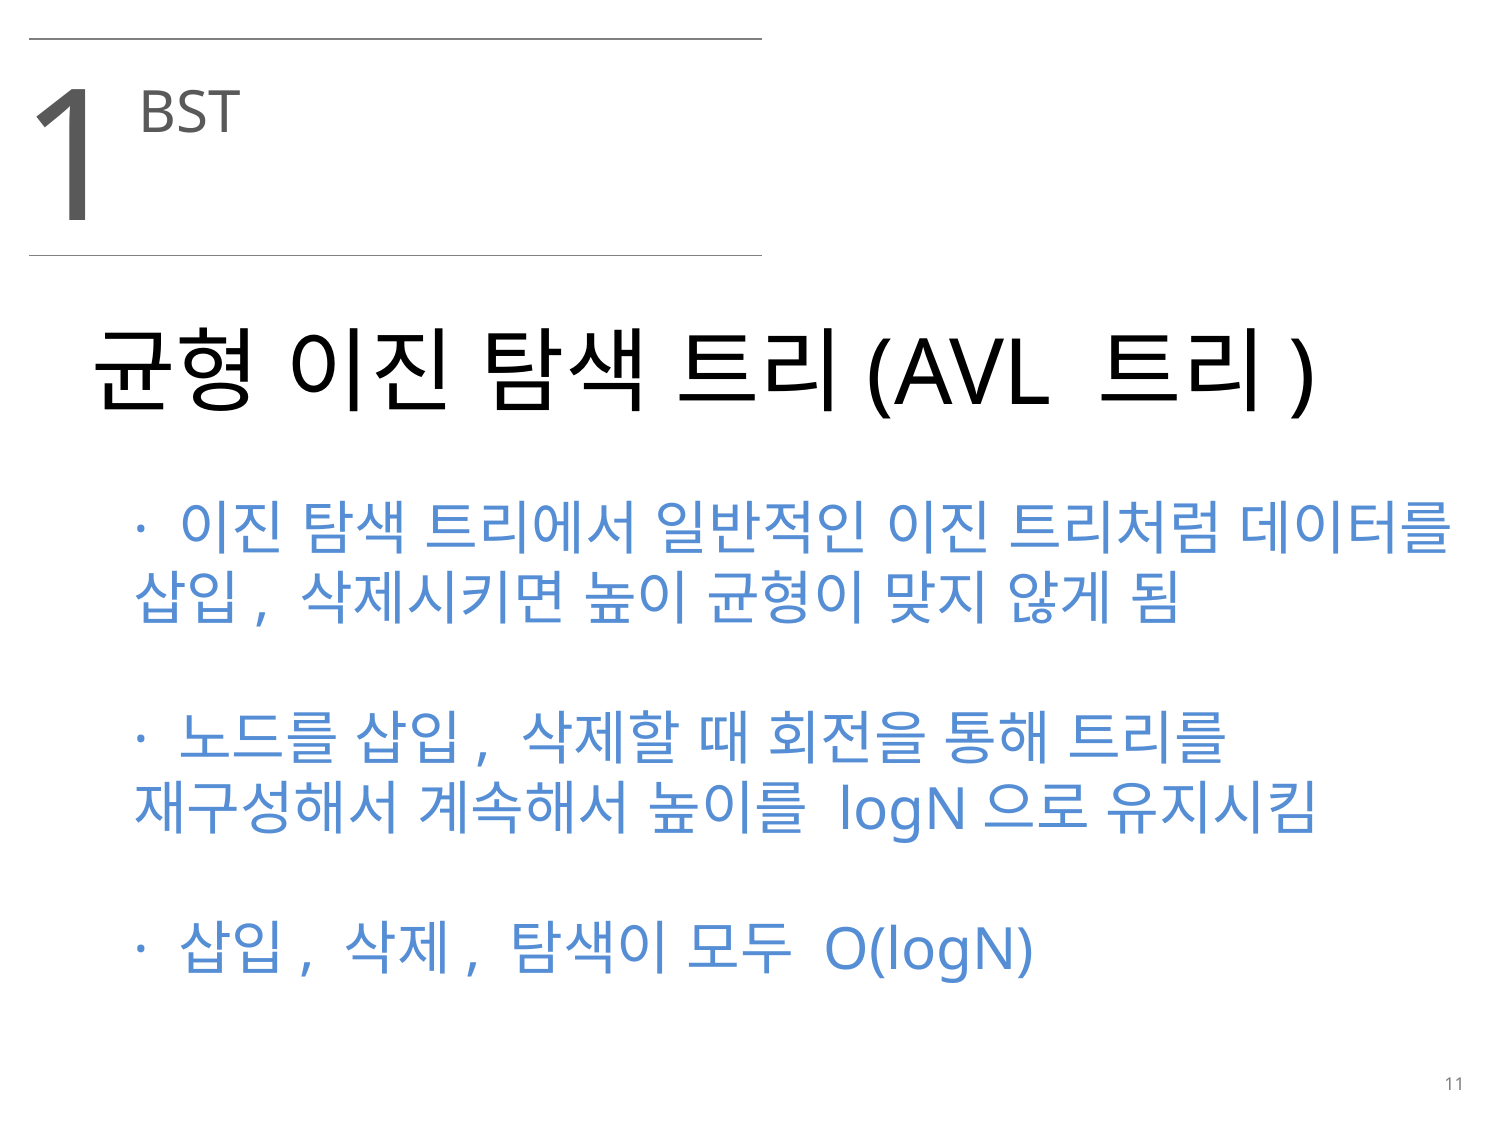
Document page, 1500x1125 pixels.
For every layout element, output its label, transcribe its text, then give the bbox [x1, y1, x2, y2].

text_box BST [124, 66, 550, 152]
text_box · 이진 탐색 트리에서 일반적인 이진 트리처럼 데이터를 삽입, 삭제시키면 높이 균형이 맞지 않게 됨 · 노드를 삽입, 삭제할 때 회전을 통해 트리를 재구성해서 계속해서 높이를 logN으로 유지시킴 · 삽입, 삭제, 탐색이 모두 O(logN) [118, 483, 1496, 989]
text_box 균형 이진 탐색 트리(AVL 트리) [76, 305, 1365, 431]
text_box 1 [5, 29, 124, 265]
